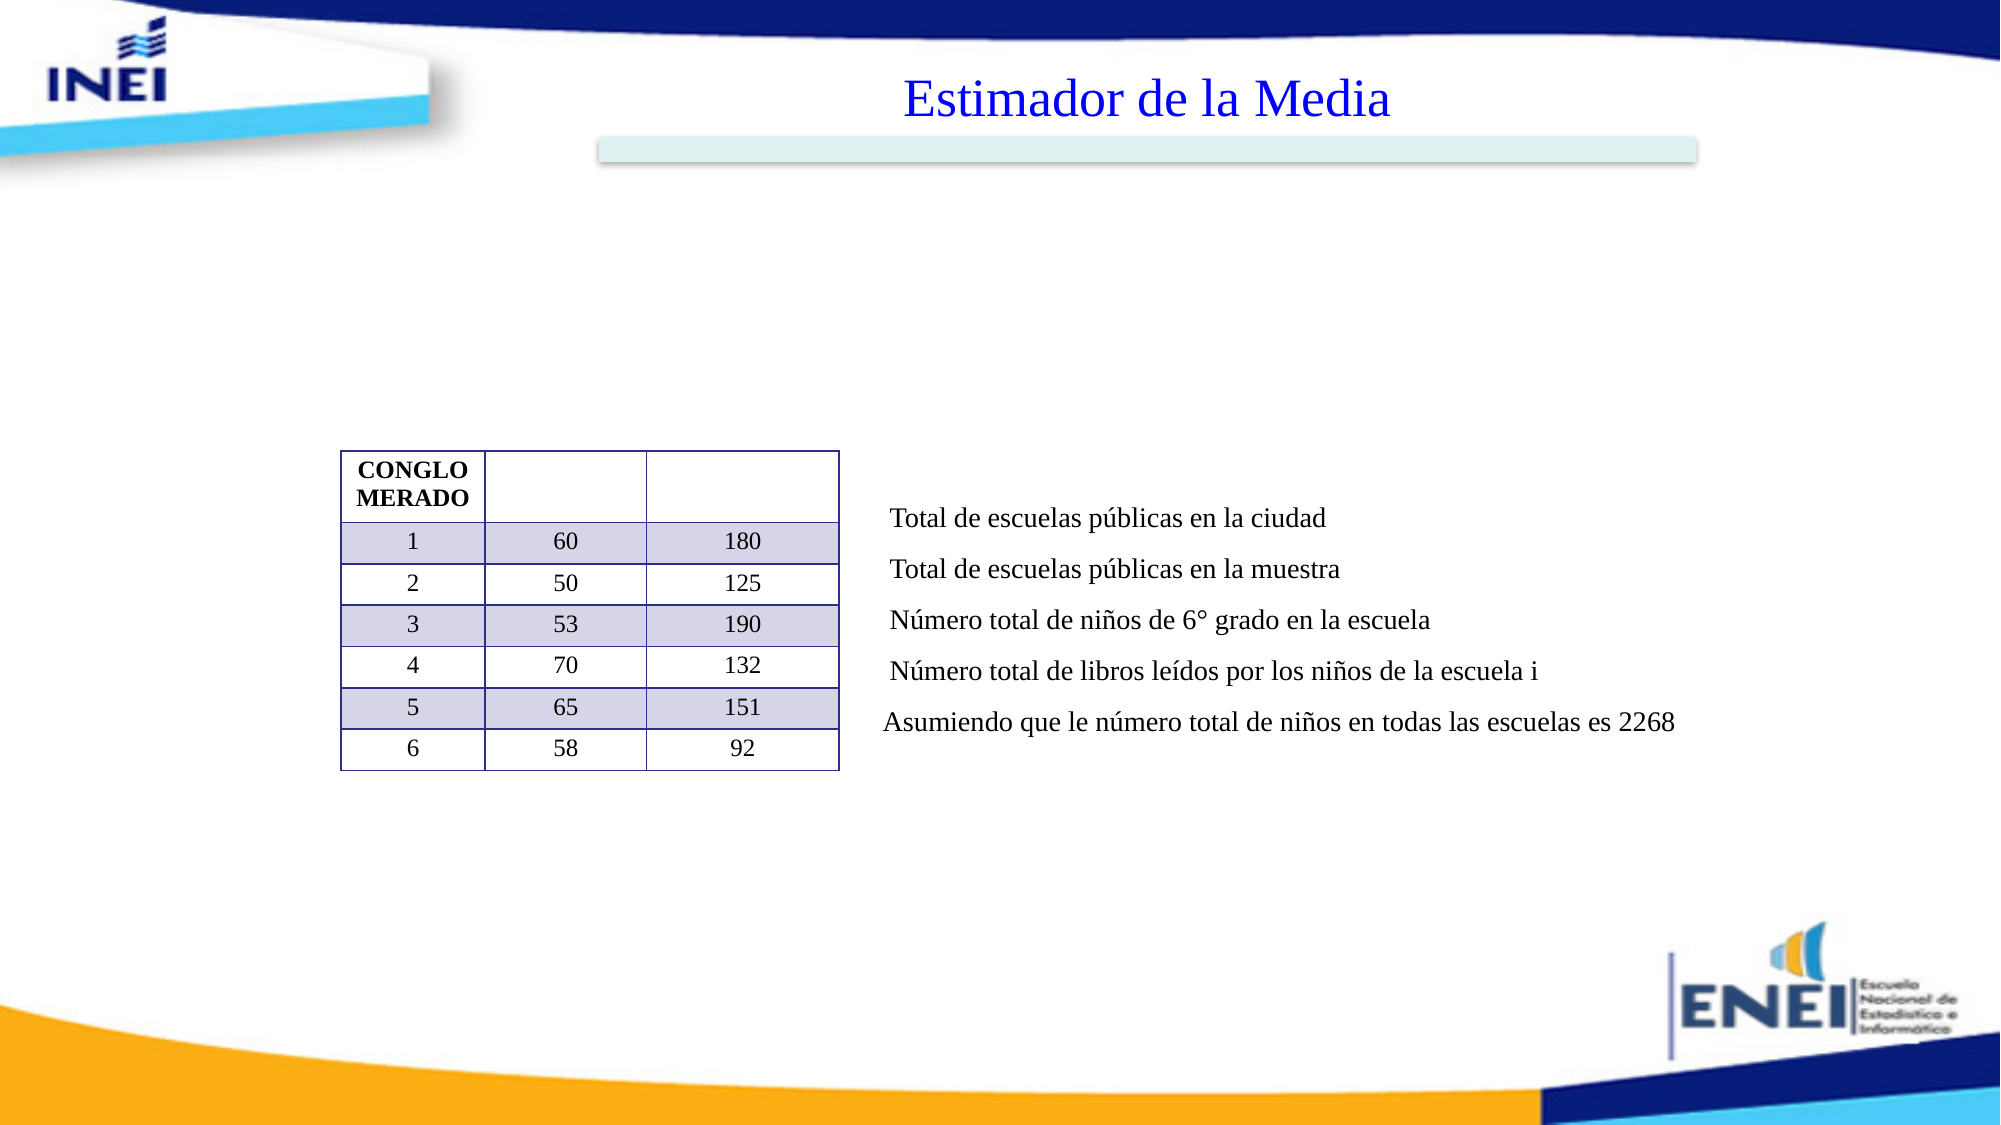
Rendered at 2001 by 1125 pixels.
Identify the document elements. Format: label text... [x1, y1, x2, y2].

picture [0, 0, 2000, 1125]
text_box Estimador de la Media [621, 55, 1674, 135]
